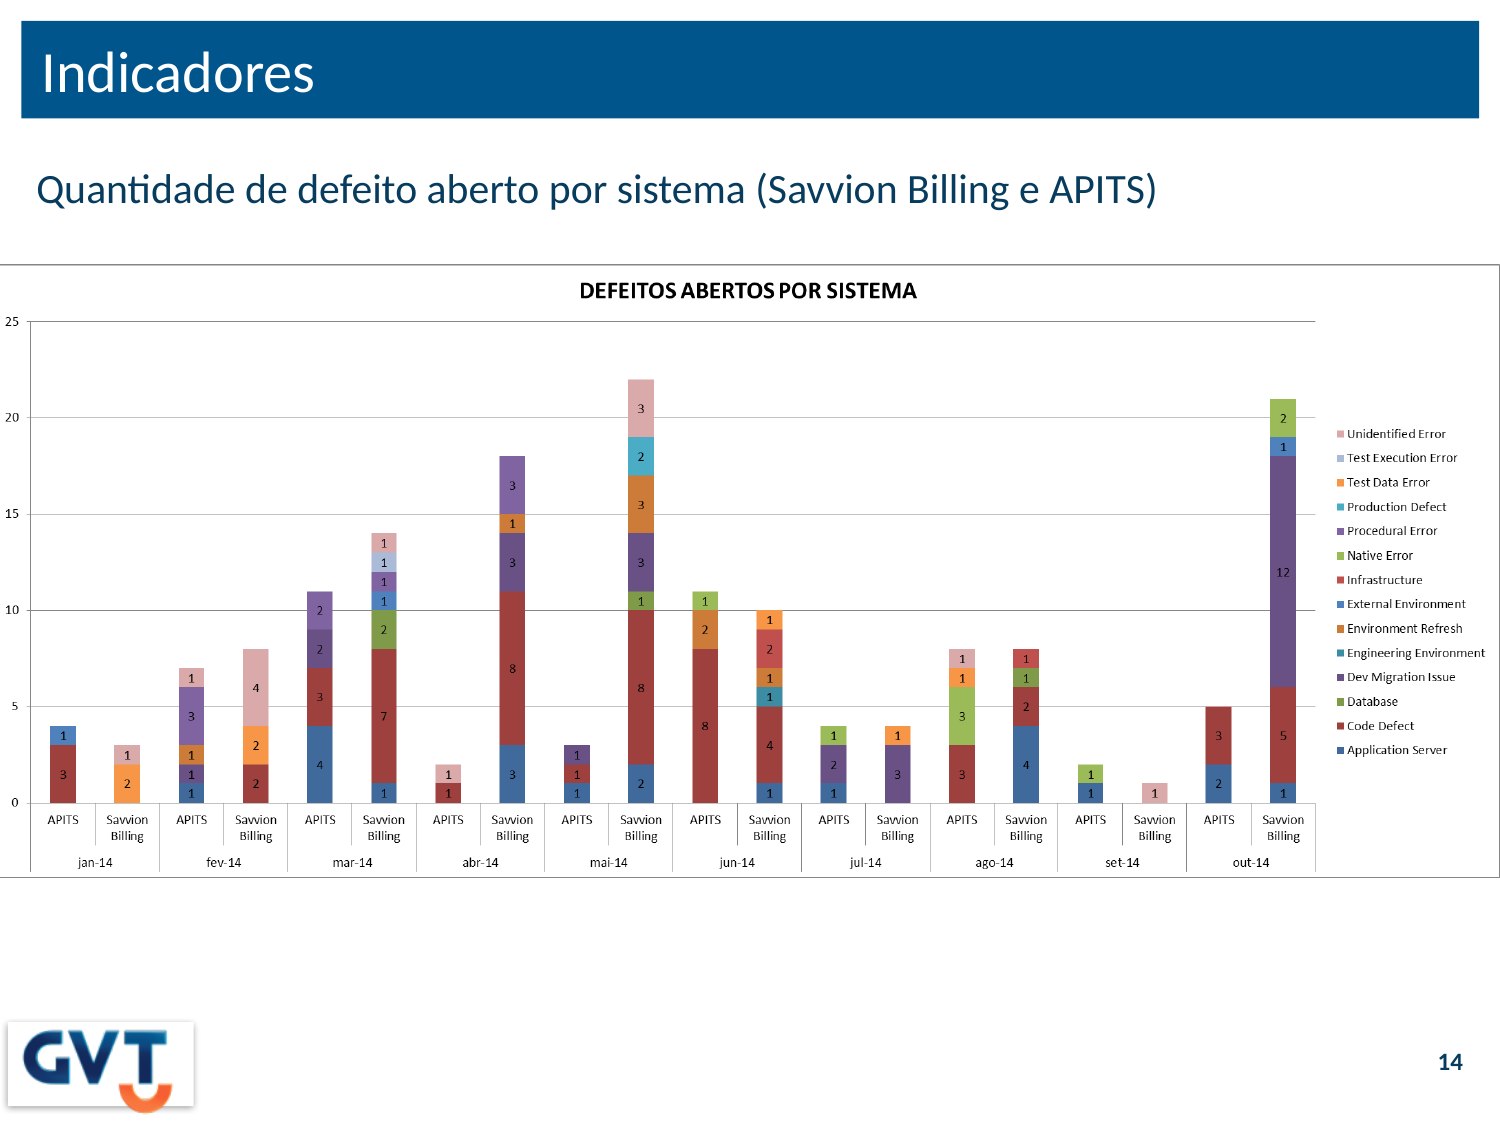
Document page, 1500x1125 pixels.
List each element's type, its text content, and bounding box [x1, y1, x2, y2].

list Quantidade de defeito aberto por sistema (Savvion Billing e APITS) [21, 162, 1478, 221]
slide_number 14 [1342, 1032, 1479, 1093]
title Indicadores [26, 37, 1475, 113]
picture [0, 264, 1500, 879]
picture [19, 1021, 176, 1118]
